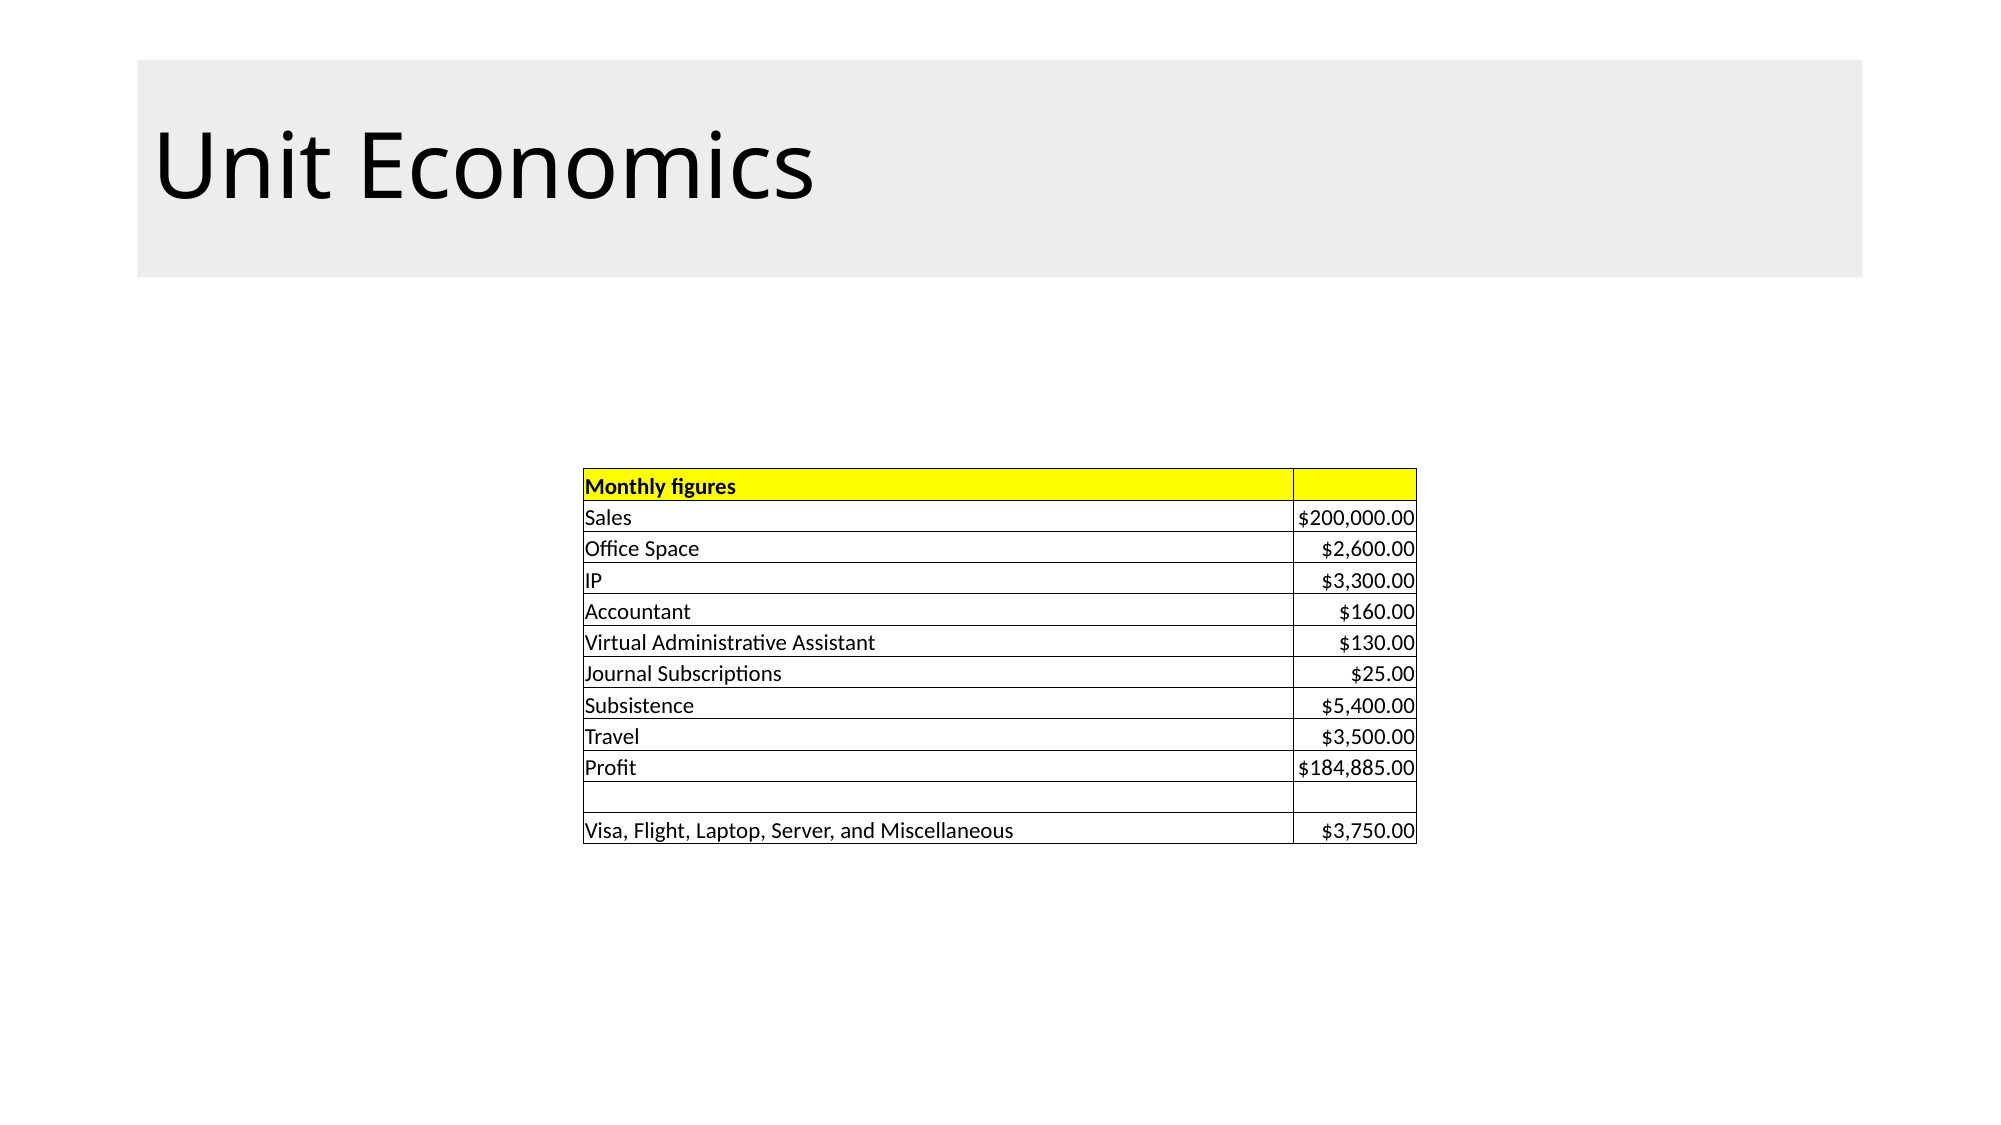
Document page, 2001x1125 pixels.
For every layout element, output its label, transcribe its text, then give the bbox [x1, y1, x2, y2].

table_cell $3,300.00 [1294, 563, 1416, 593]
table_cell $160.00 [1294, 594, 1416, 625]
table_cell $2,600.00 [1294, 532, 1416, 562]
table_cell $184,885.00 [1294, 751, 1416, 781]
table_cell $3,500.00 [1294, 719, 1416, 750]
table_cell $3,750.00 [1294, 813, 1416, 843]
table_header [1294, 469, 1416, 500]
table_header Monthly figures [584, 469, 1293, 500]
table_cell Virtual Administrative Assistant [584, 626, 1293, 656]
table_cell Accountant [584, 594, 1293, 625]
table_cell Sales [584, 501, 1293, 531]
table_cell Travel [584, 719, 1293, 750]
table_cell Visa, Flight, Laptop, Server, and Miscellaneous [584, 813, 1293, 843]
table_cell [1294, 782, 1416, 812]
table_cell Journal Subscriptions [584, 657, 1293, 687]
table_cell Office Space [584, 532, 1293, 562]
table_cell $5,400.00 [1294, 688, 1416, 718]
table_cell IP [584, 563, 1293, 593]
table_cell $130.00 [1294, 626, 1416, 656]
table_cell Profit [584, 751, 1293, 781]
table_cell Subsistence [584, 688, 1293, 718]
table_cell $200,000.00 [1294, 501, 1416, 531]
table_cell [584, 782, 1293, 812]
table_cell $25.00 [1294, 657, 1416, 687]
title Unit Economics [137, 59, 1863, 278]
